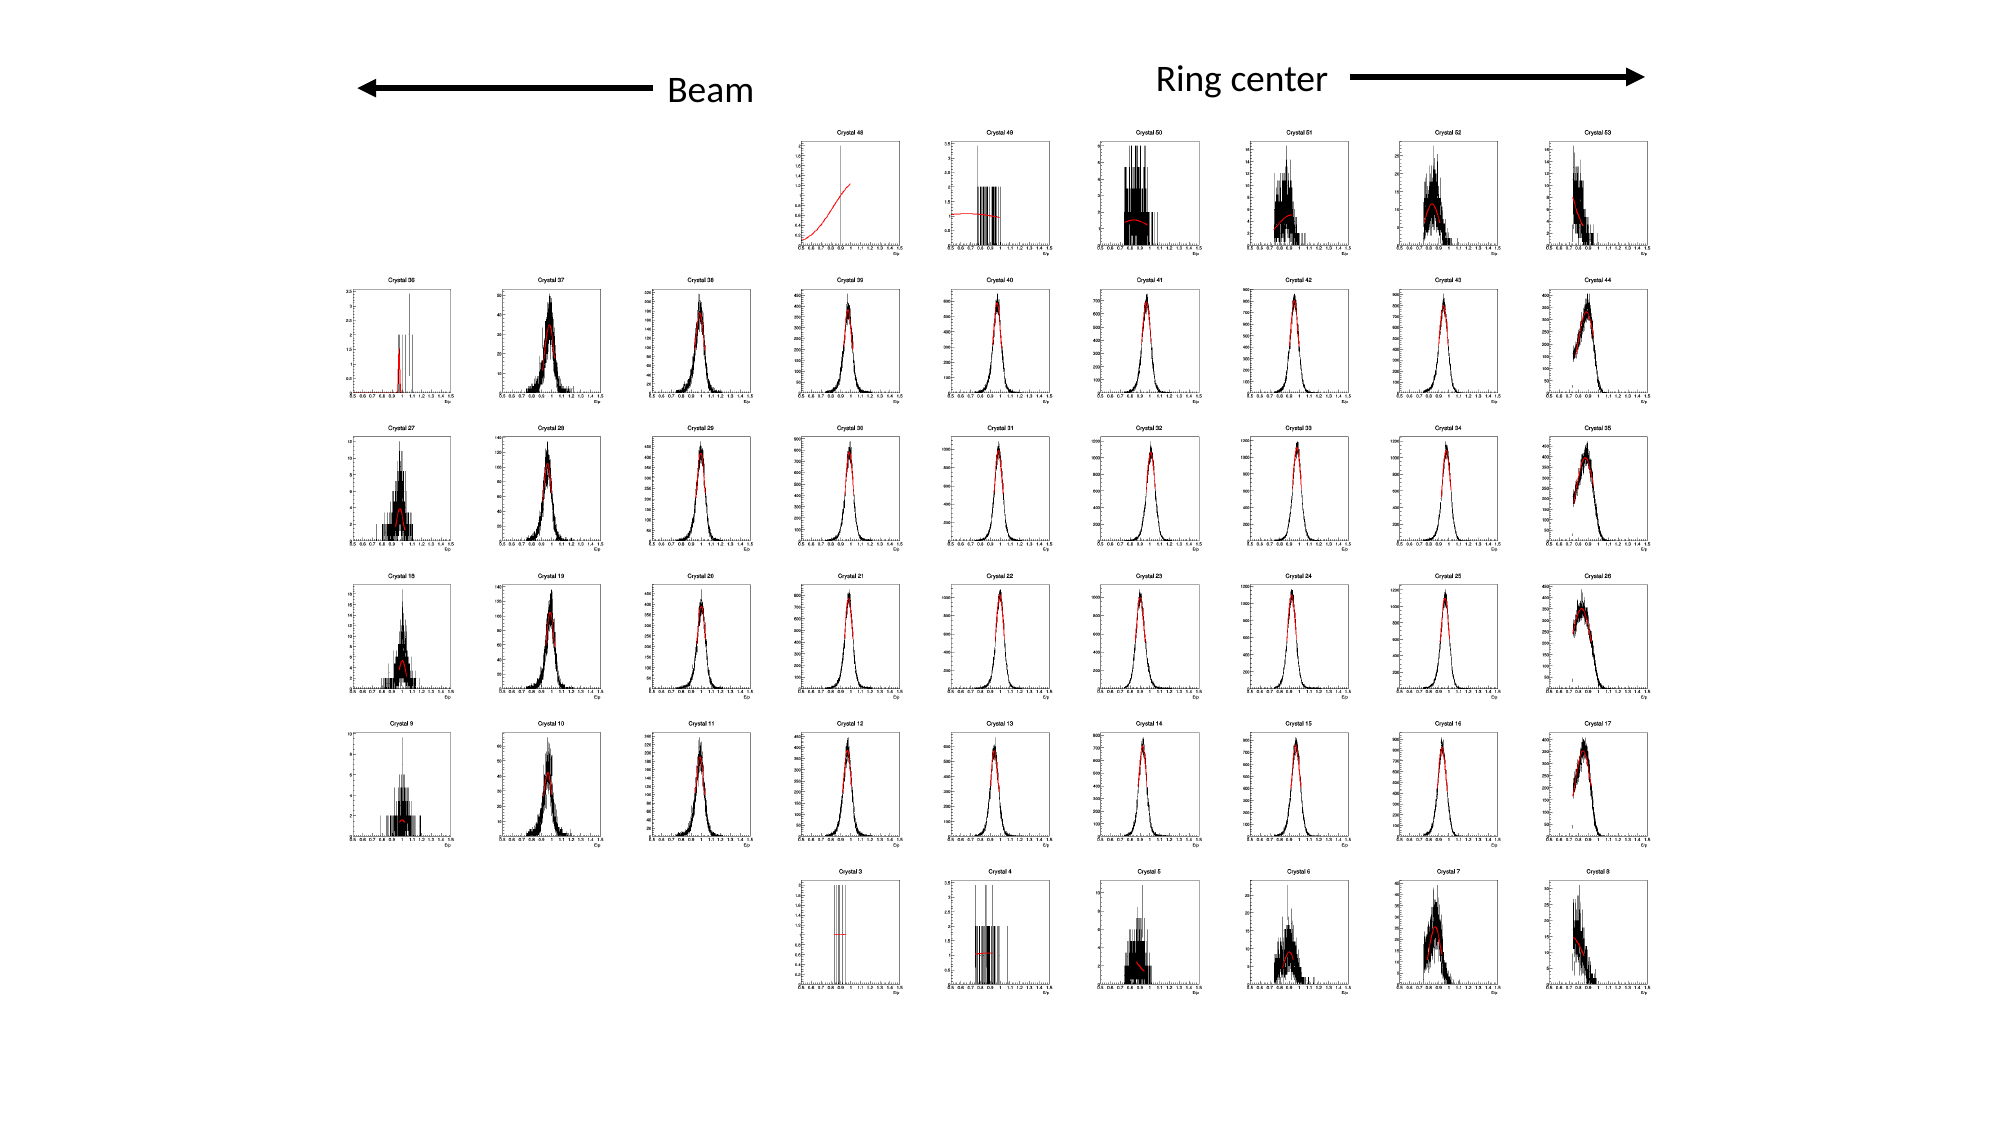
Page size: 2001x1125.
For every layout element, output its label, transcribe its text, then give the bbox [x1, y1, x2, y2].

text_box Beam [652, 57, 1244, 118]
text_box Ring center [1141, 46, 1732, 107]
picture [327, 119, 1673, 1006]
